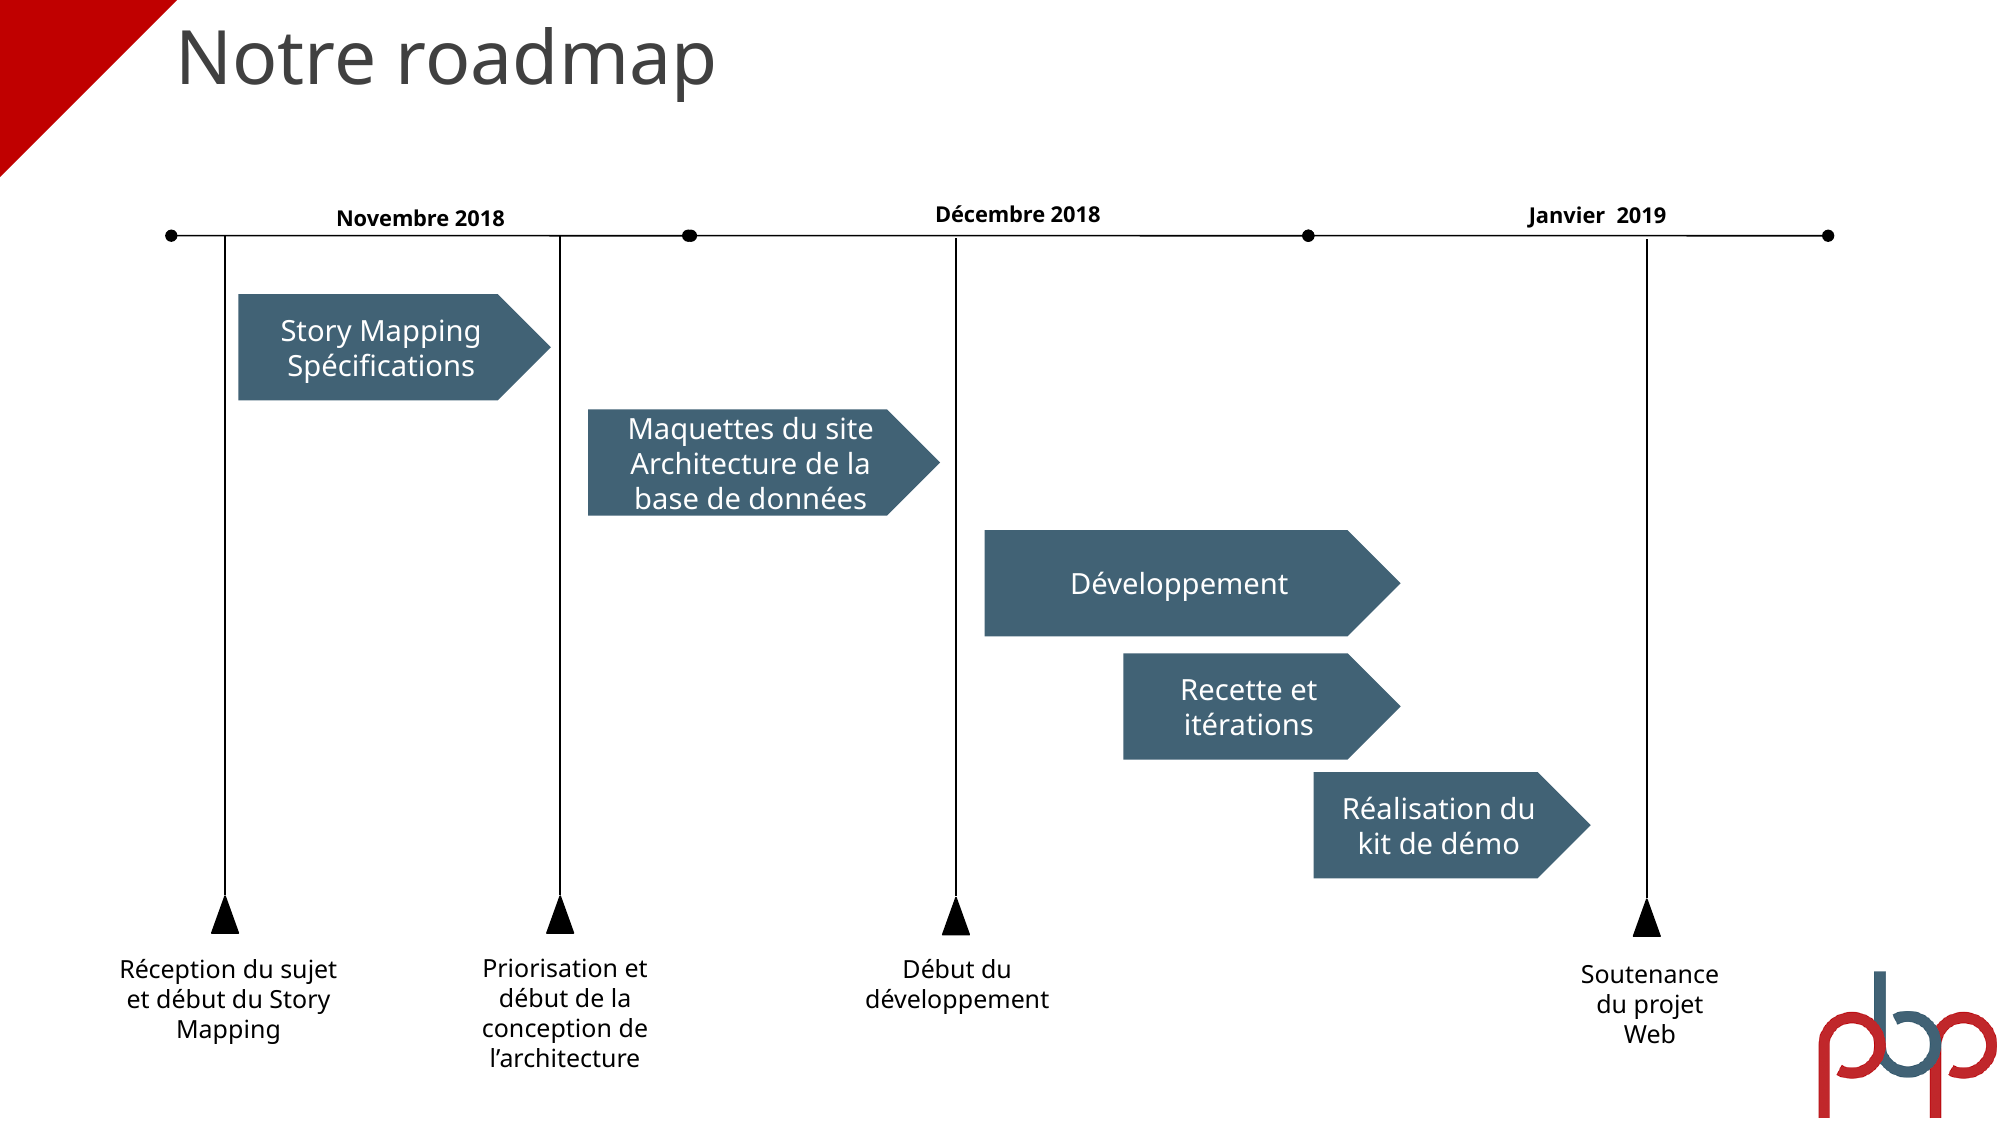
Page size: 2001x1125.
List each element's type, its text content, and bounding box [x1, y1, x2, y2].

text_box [942, 237, 970, 935]
text_box Priorisation et début de la conception de l’architecture [439, 940, 691, 1043]
picture [1813, 965, 2000, 1124]
text_box Novembre 2018 [324, 193, 539, 227]
title Notre roadmap [160, 12, 1738, 114]
text_box Soutenance du projet Web [1563, 946, 1737, 1025]
text_box Story Mapping Spécifications [239, 293, 546, 402]
text_box [165, 229, 681, 242]
text_box Début du développement [841, 941, 1073, 1043]
text_box Recette et itérations [1122, 652, 1403, 761]
text_box [681, 229, 1302, 242]
text_box Maquettes du site Architecture de la base de données [586, 408, 942, 517]
text_box Réception du sujet et début du Story Mapping [105, 941, 352, 1049]
text_box Décembre 2018 [923, 188, 1154, 216]
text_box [211, 236, 239, 933]
text_box Réalisation du kit de démo [1312, 770, 1593, 880]
text_box Janvier 2019 [1516, 190, 1708, 224]
text_box Développement [983, 529, 1403, 638]
text_box [1302, 229, 1835, 242]
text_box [546, 236, 574, 933]
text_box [1633, 239, 1661, 937]
